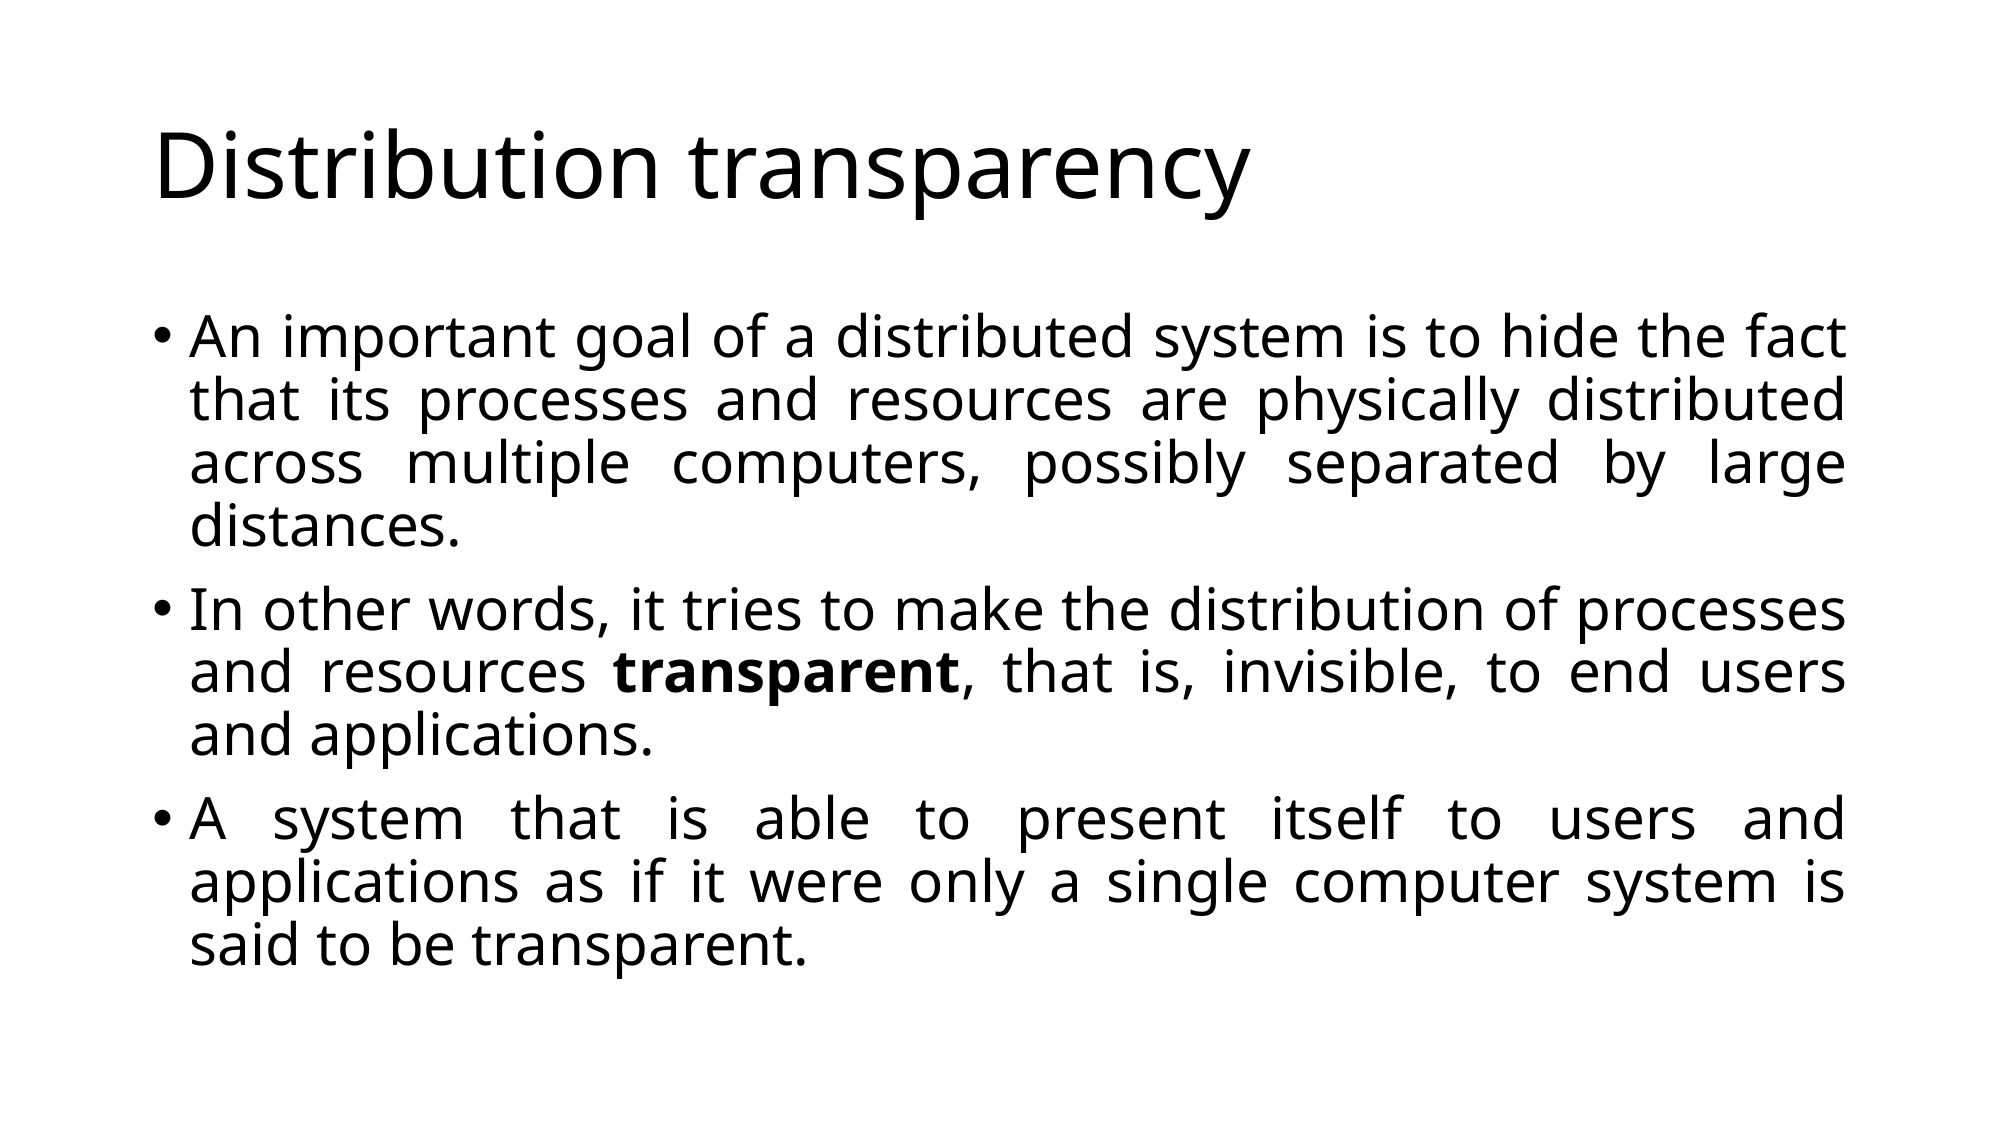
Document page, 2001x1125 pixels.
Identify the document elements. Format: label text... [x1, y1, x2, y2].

title Distribution transparency [137, 59, 1863, 278]
list An important goal of a distributed system is to hide the fact that its processes and resources are physically distributed across multiple computers, possibly separated by large distances. In other words, it tries to make the distribution of processes and resources transparent, that is, invisible, to end users and applications. A system that is able to present itself to users and applications as if it were only a single computer system is said to be transparent. [137, 299, 1863, 1014]
